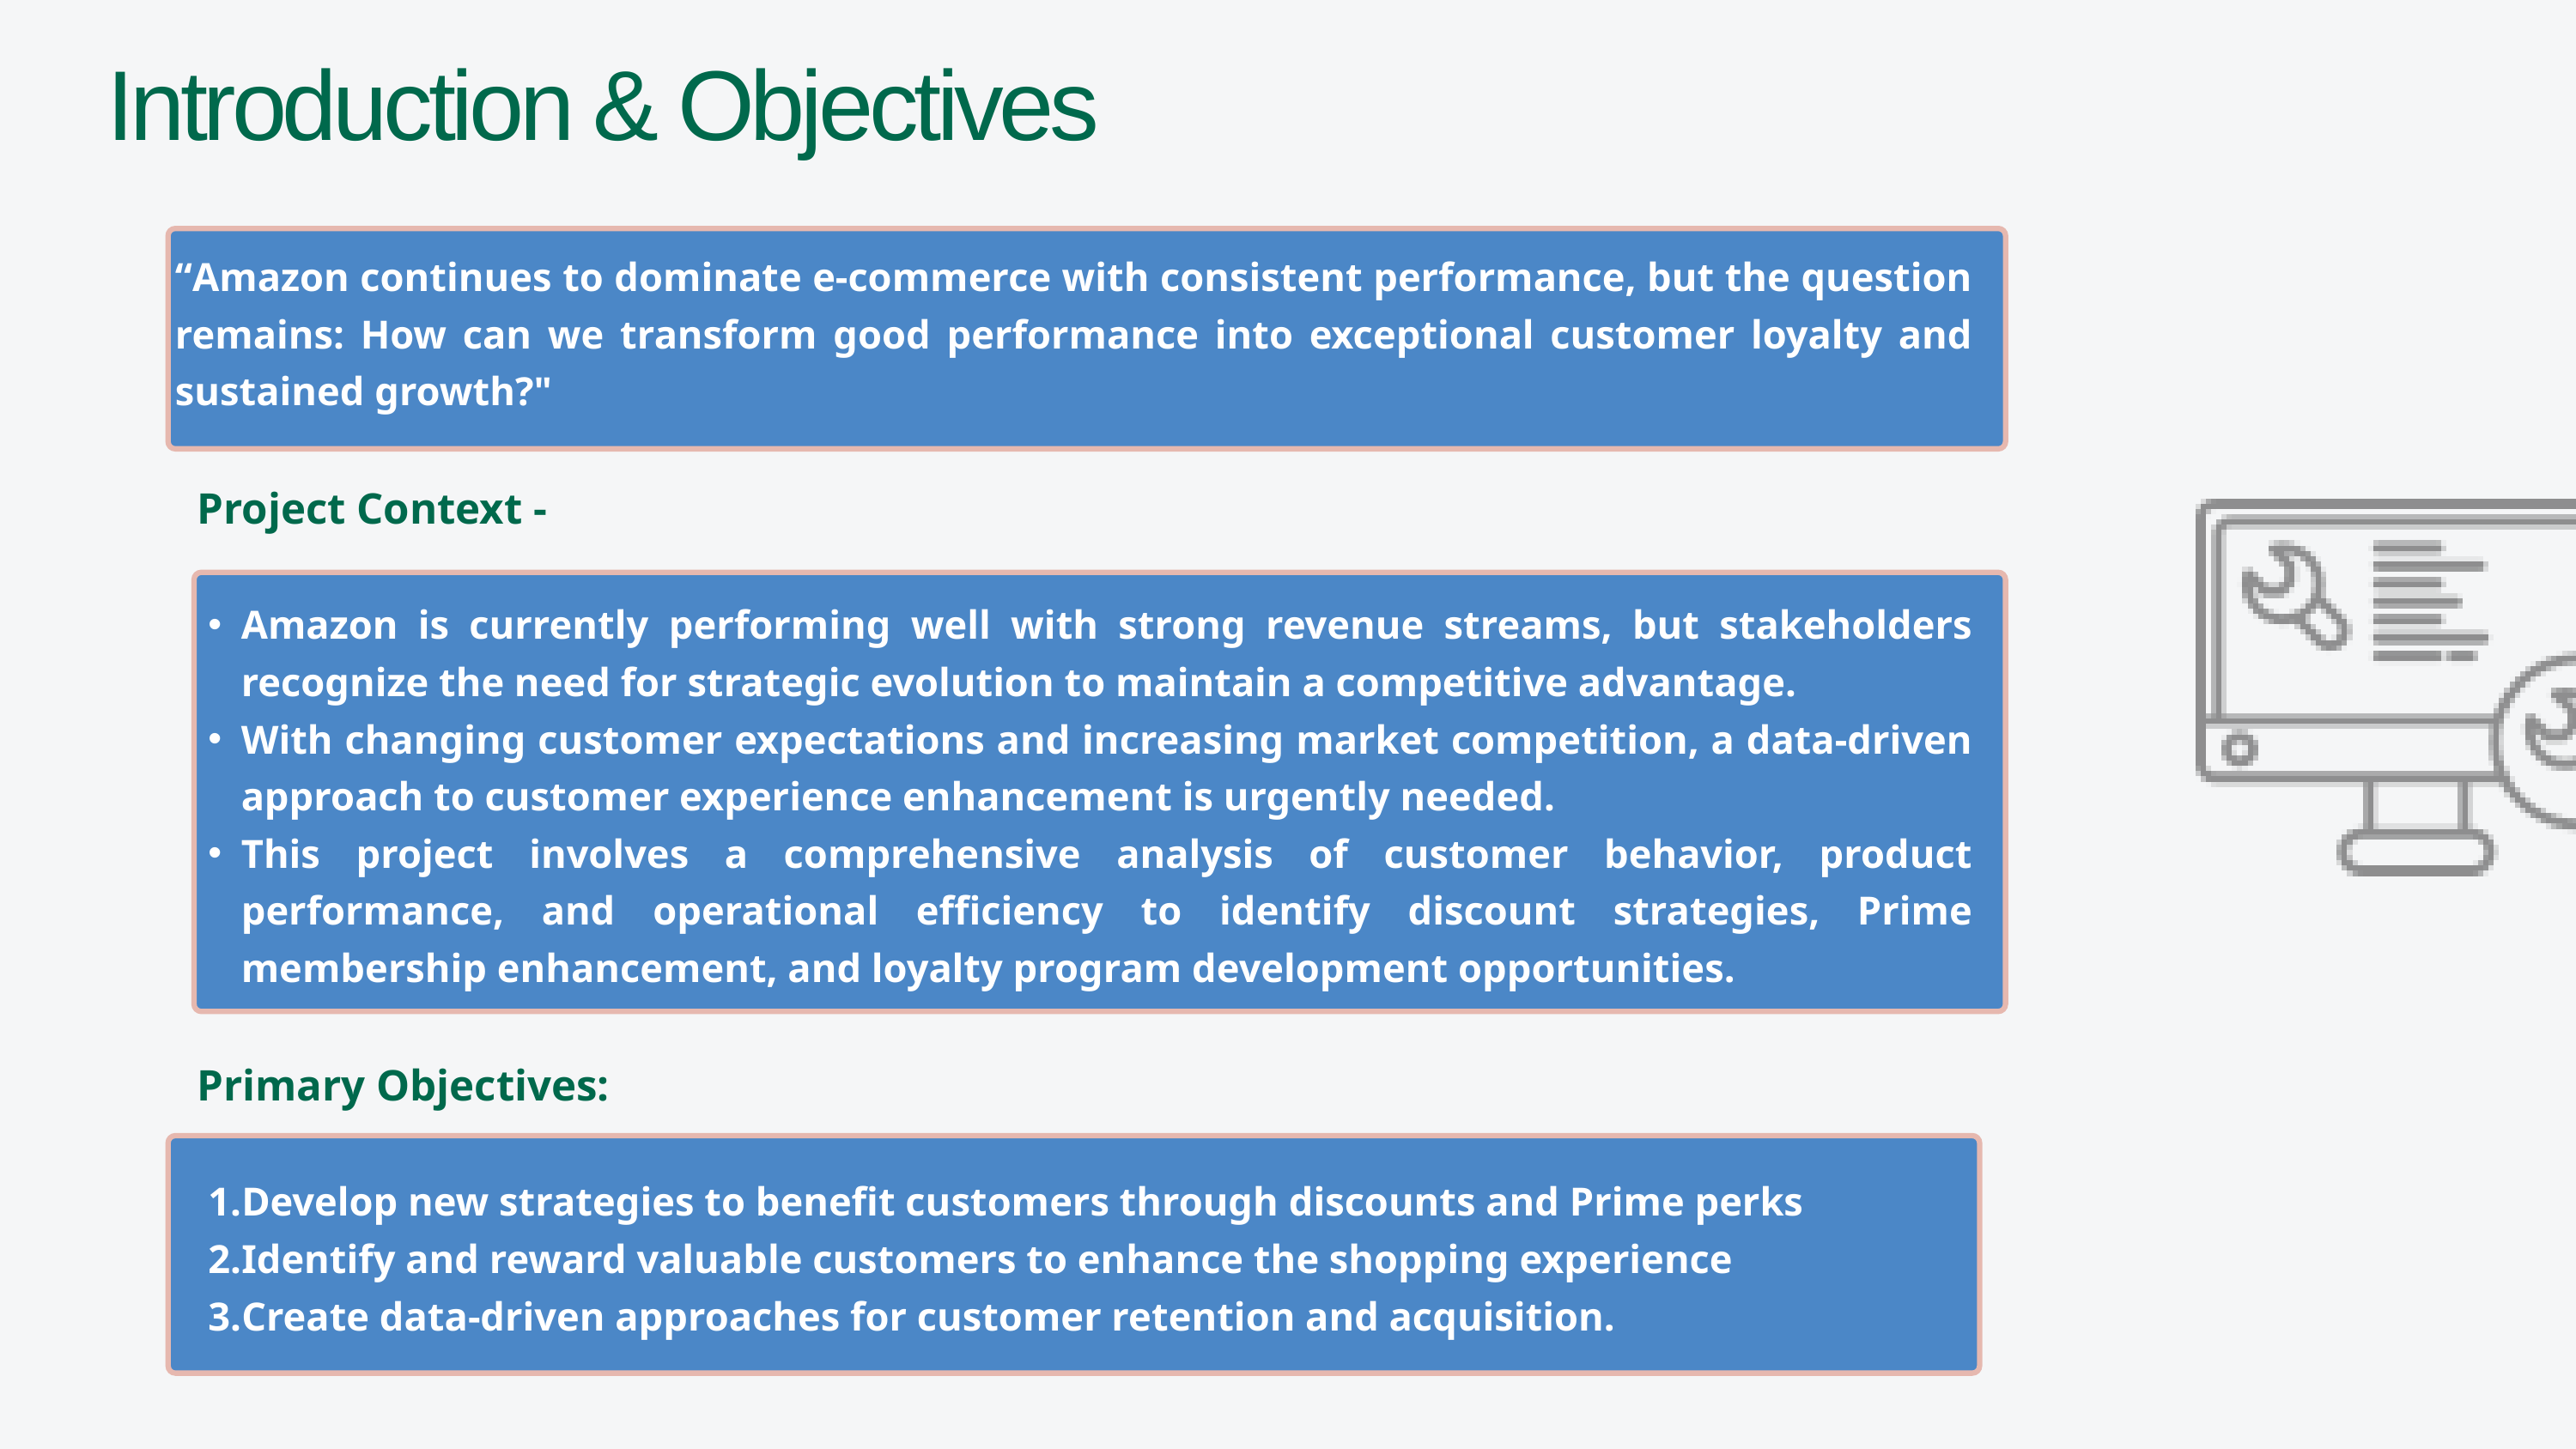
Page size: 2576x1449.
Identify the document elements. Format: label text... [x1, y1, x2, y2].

text_box Introduction & Objectives [106, 71, 1554, 161]
text_box [2196, 499, 2576, 876]
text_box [167, 227, 2006, 1449]
